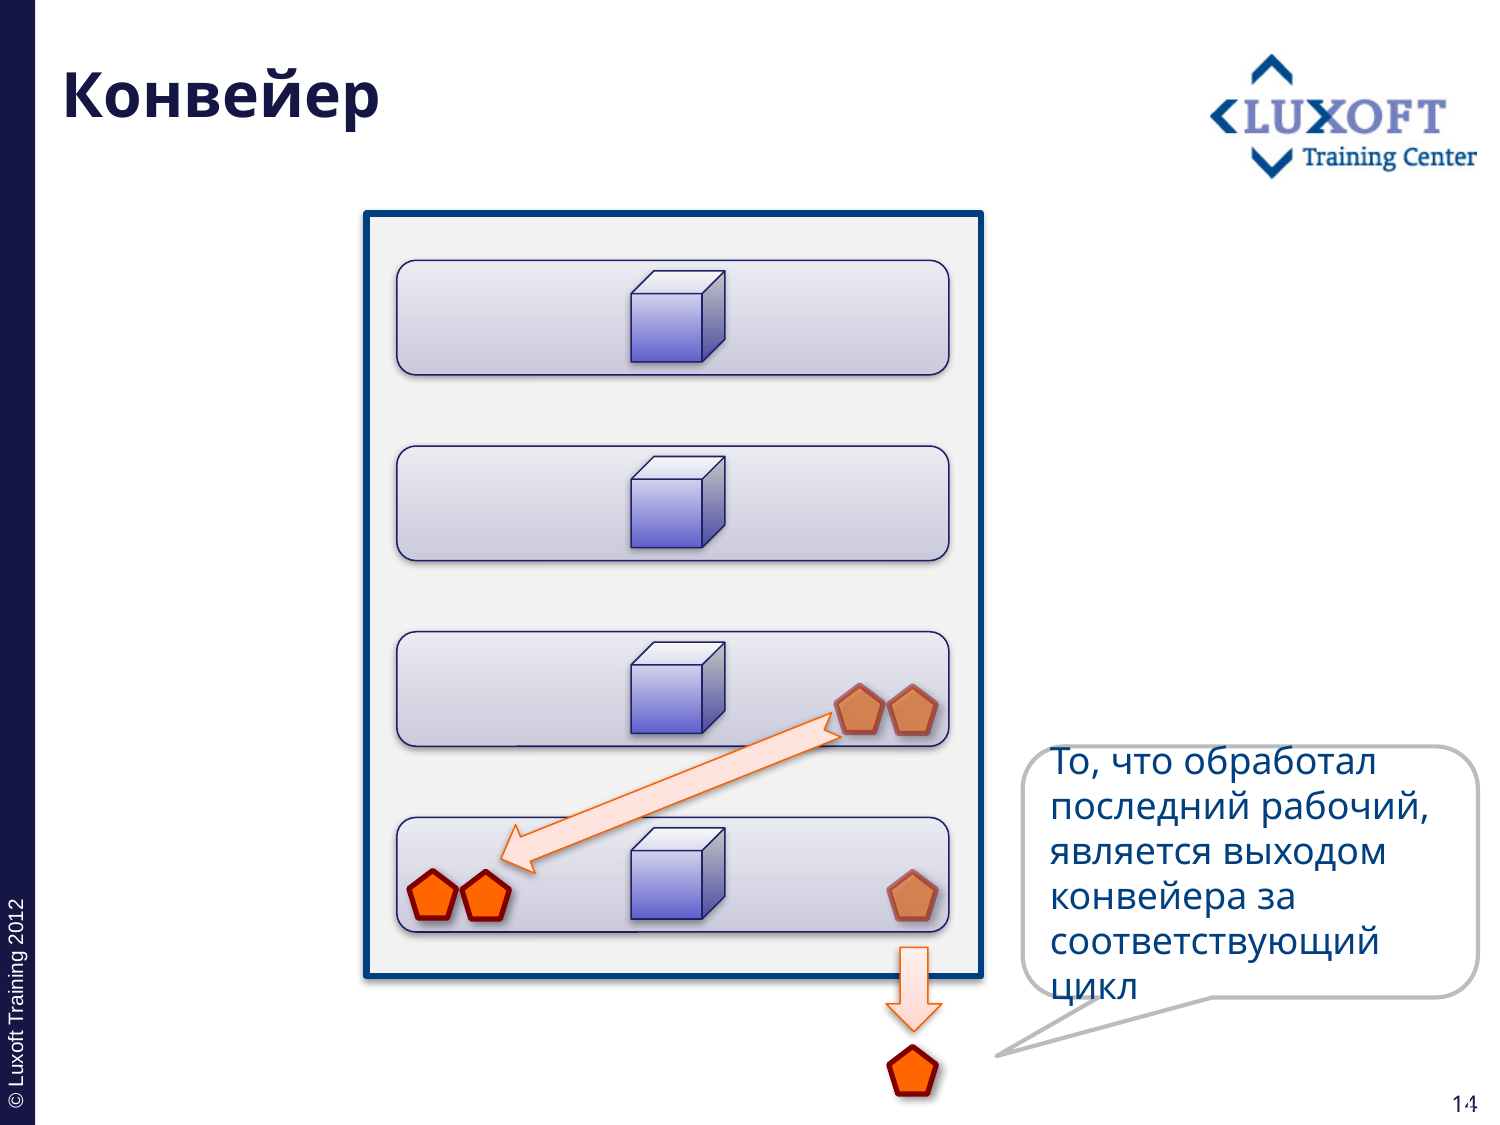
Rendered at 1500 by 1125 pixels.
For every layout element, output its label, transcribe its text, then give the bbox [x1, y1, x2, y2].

text_box [886, 1044, 939, 1097]
text_box То, что обработал последний рабочий, является выходом конвейера за соответствующий цикл [994, 744, 1481, 1059]
title Конвейер [46, 20, 1397, 165]
picture [1210, 54, 1477, 179]
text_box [366, 213, 982, 1032]
